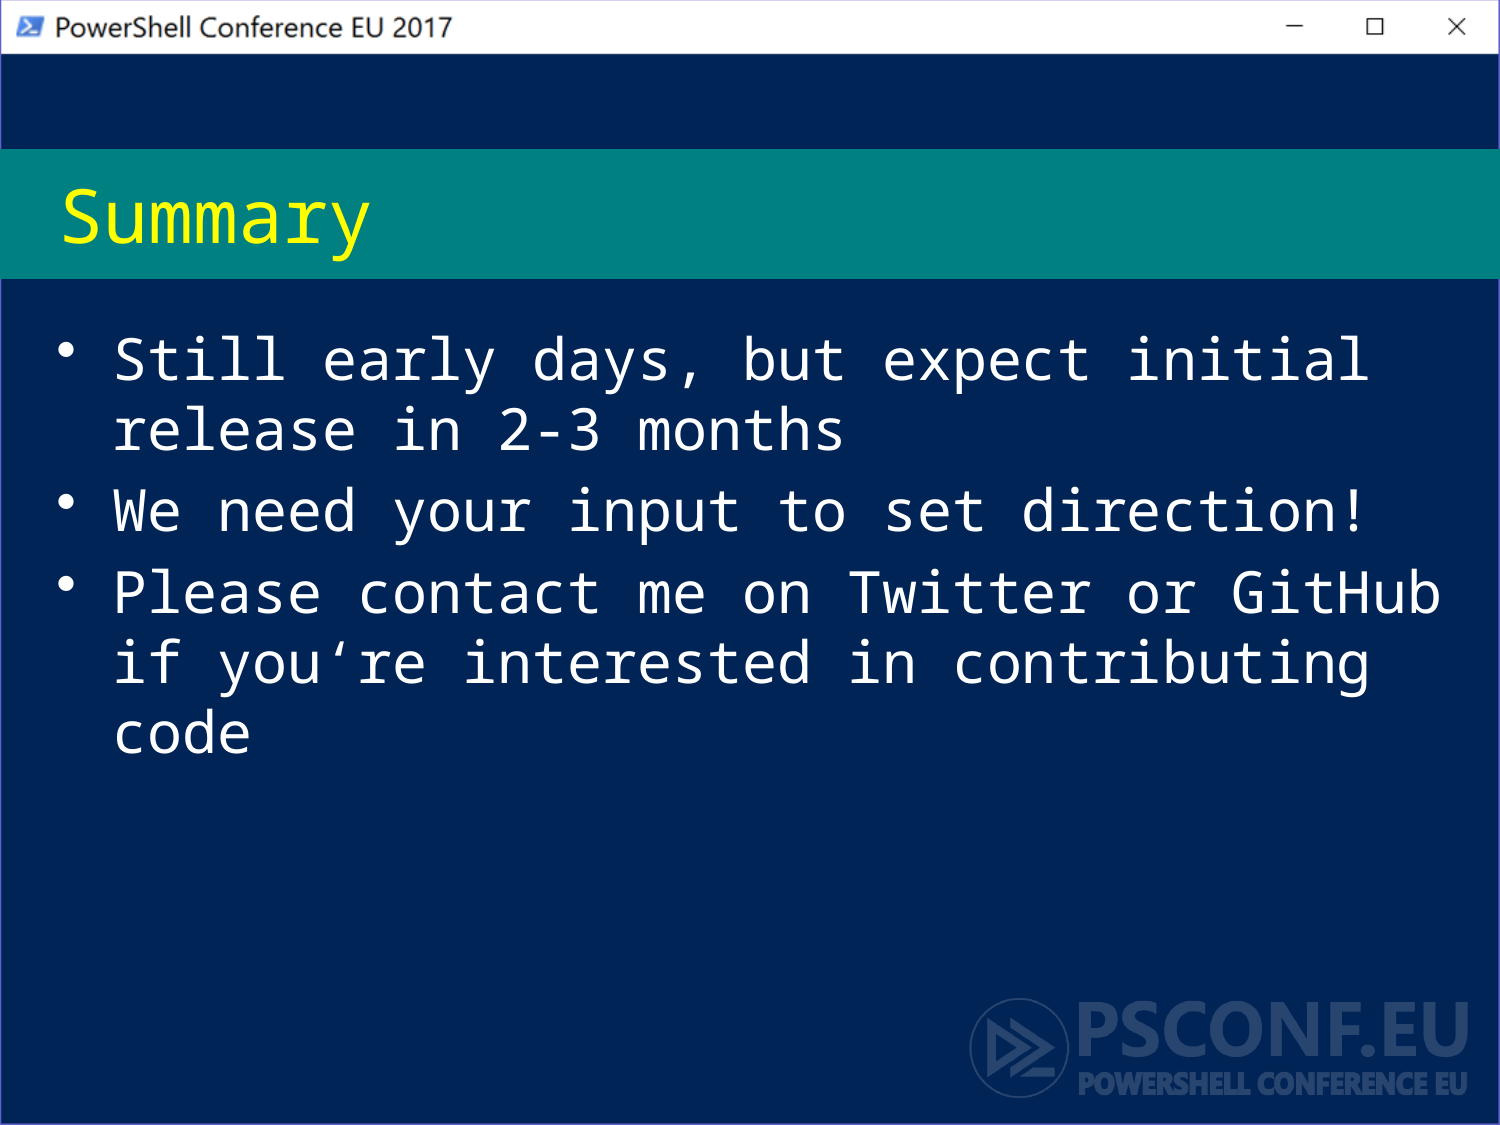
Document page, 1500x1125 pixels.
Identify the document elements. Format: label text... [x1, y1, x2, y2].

picture [0, 0, 1500, 149]
list Still early days, but expect initial release in 2-3 months We need your input to set direction! Please contact me on Twitter or GitHub if you‘re interested in contributing code [41, 314, 1459, 1035]
picture [0, 279, 1500, 1125]
title Summary [0, 149, 1500, 279]
